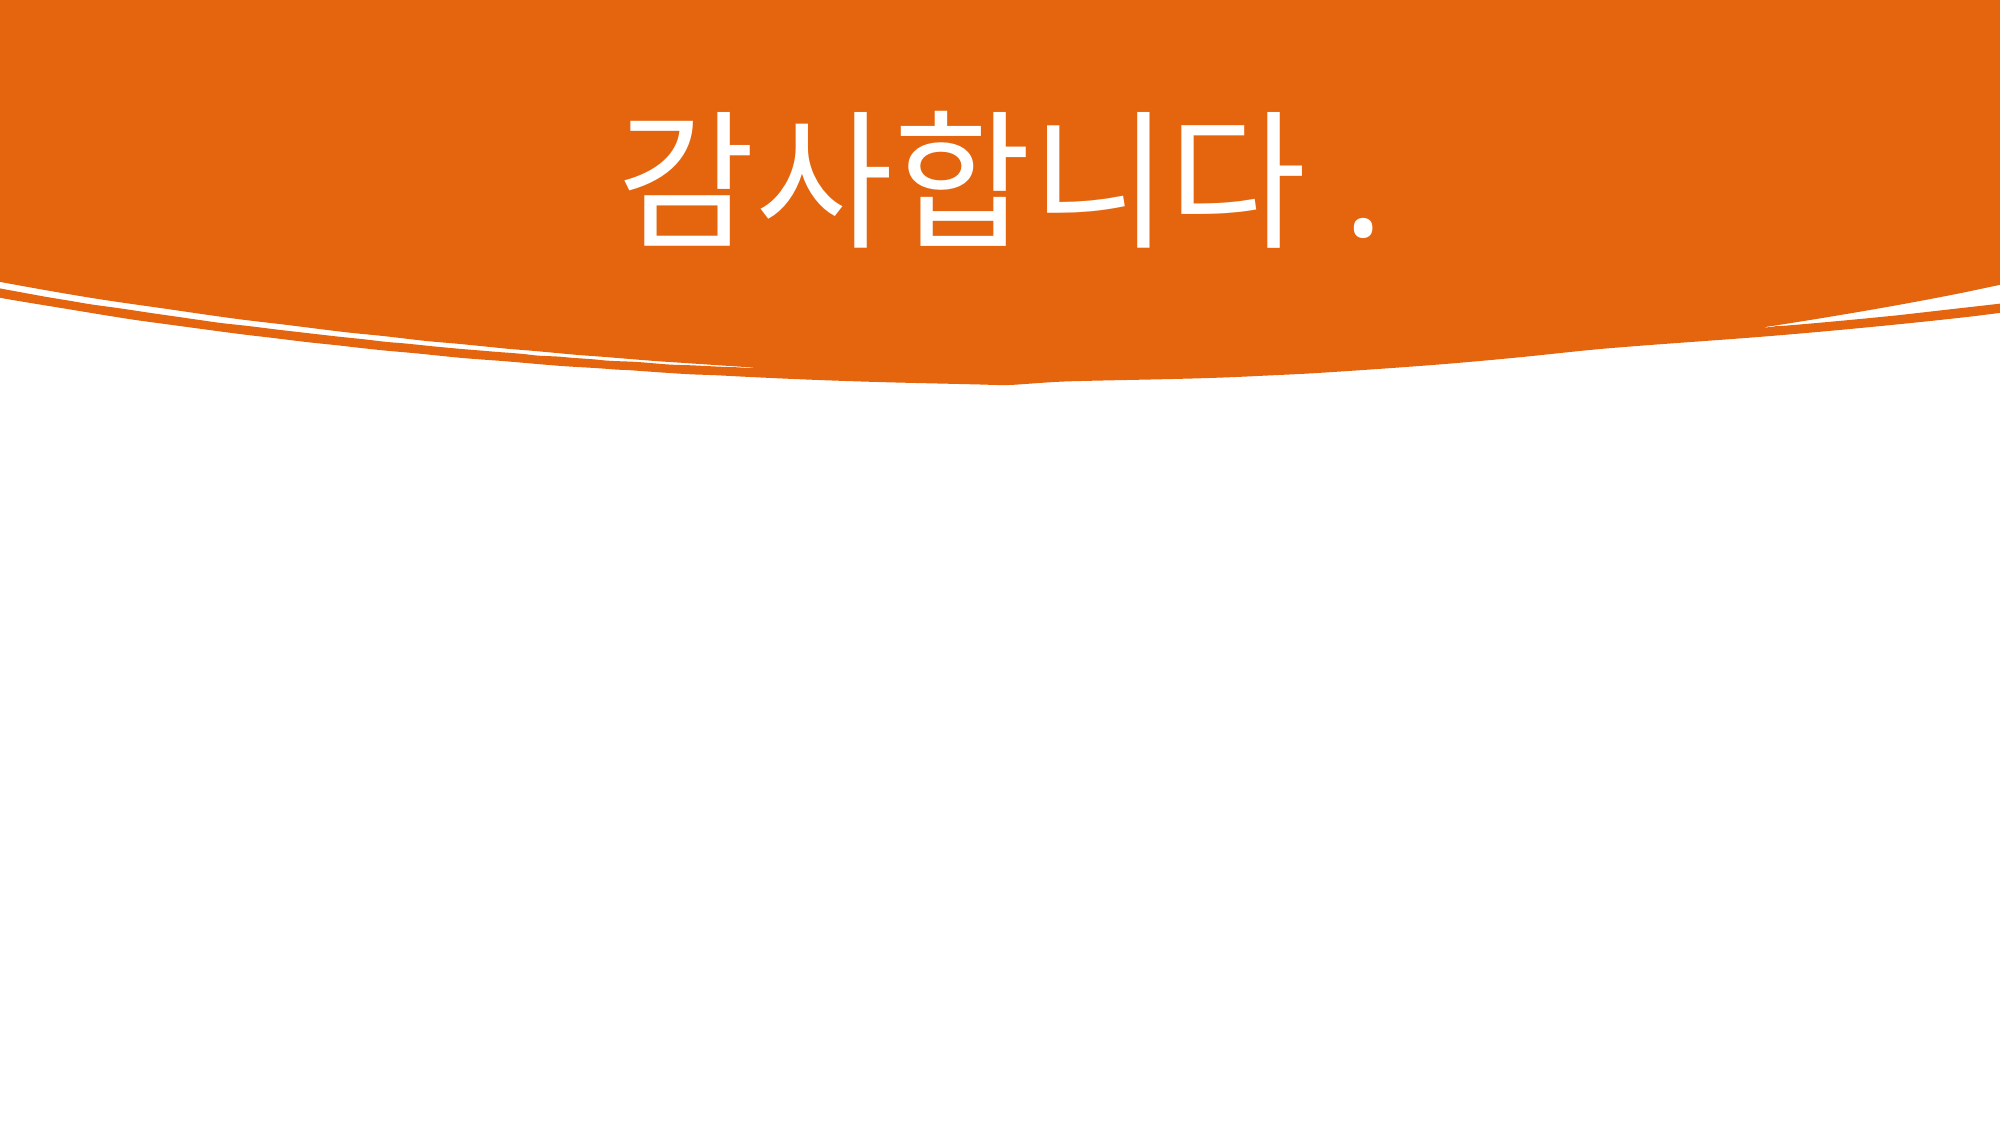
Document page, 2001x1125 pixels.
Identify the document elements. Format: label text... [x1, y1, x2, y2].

title 감사합니다. [138, 66, 1863, 287]
